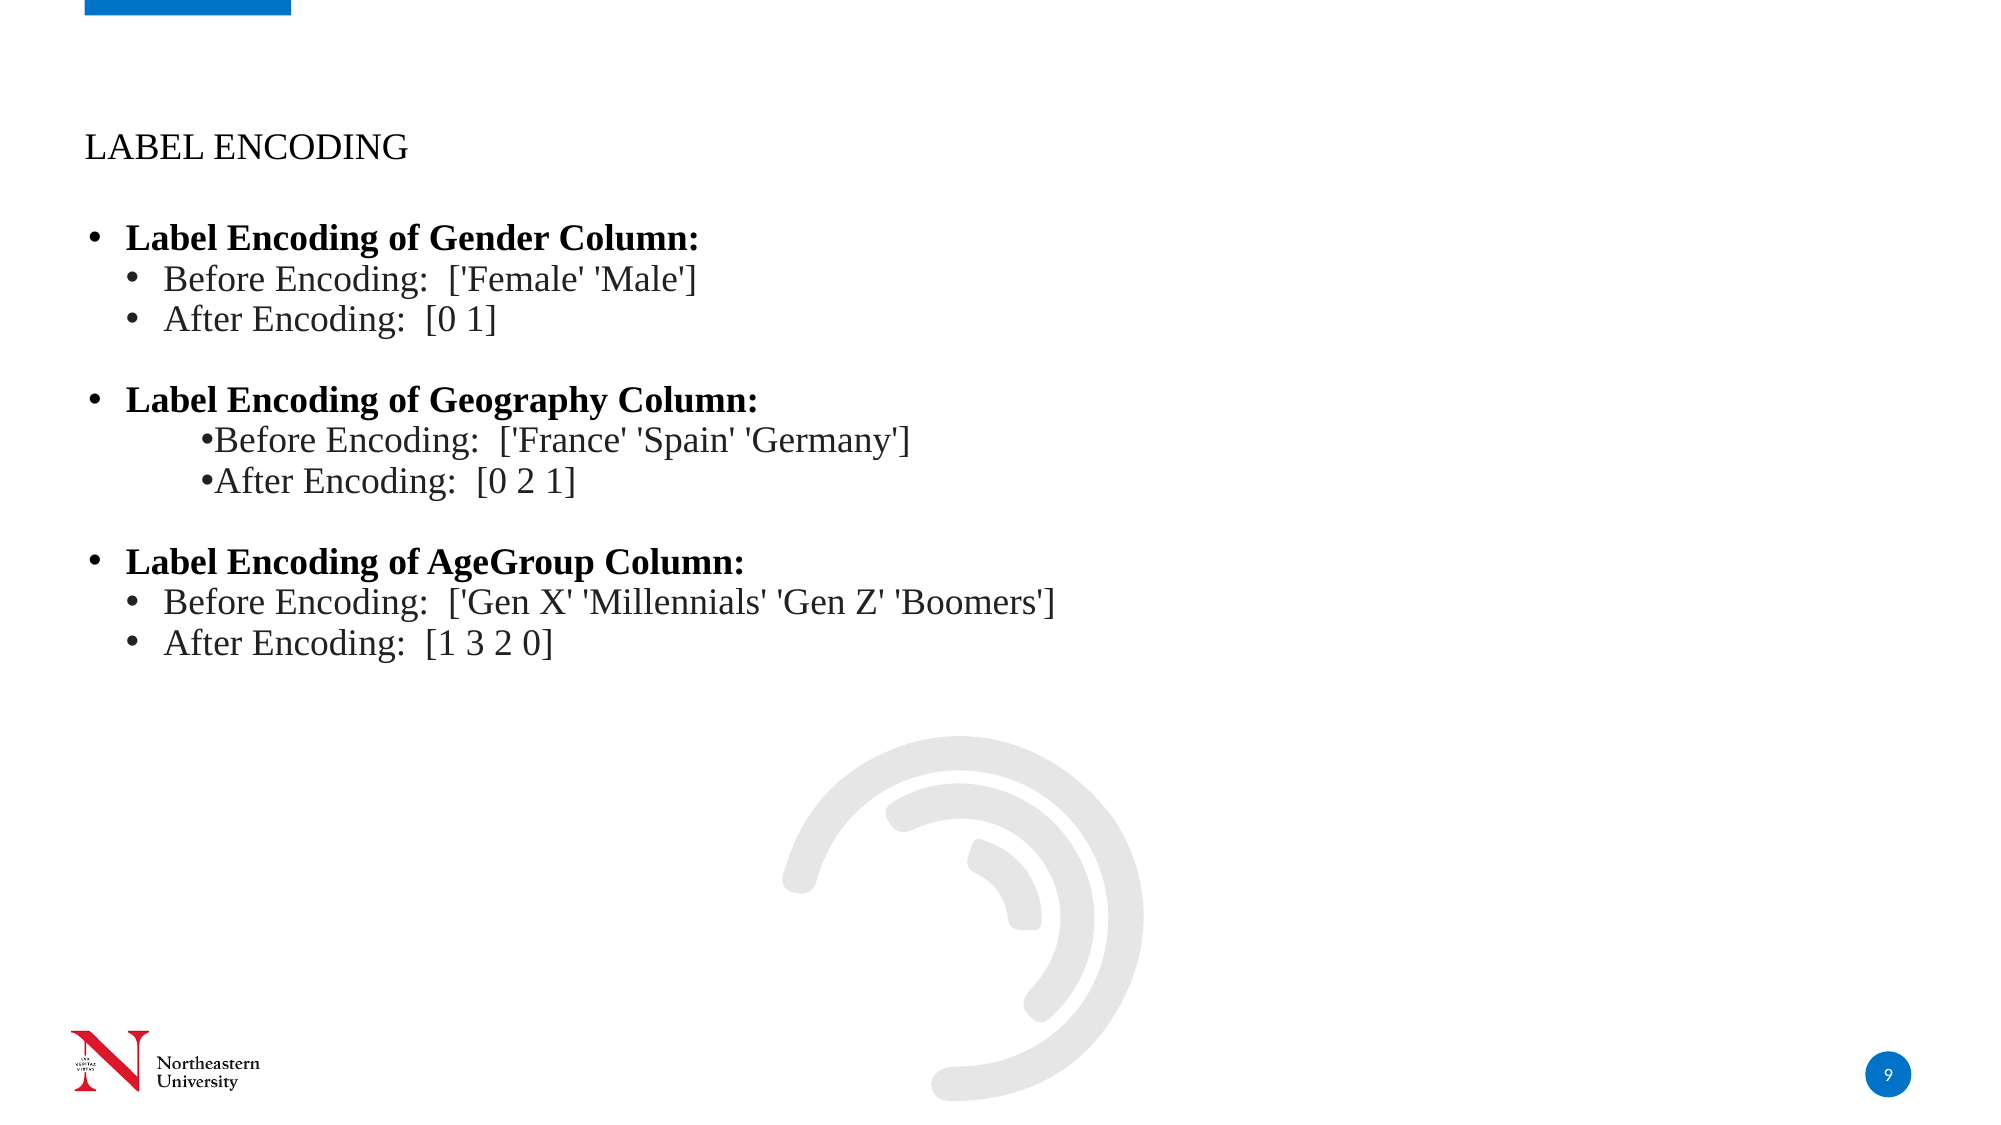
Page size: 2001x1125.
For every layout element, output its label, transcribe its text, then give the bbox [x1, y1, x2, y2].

slide_number 9 [1864, 1059, 1913, 1090]
picture [66, 1005, 264, 1117]
title Label Encoding [84, 81, 895, 300]
list Label Encoding of Gender Column: Before Encoding: ['Female' 'Male'] After Encoding: [0 1] Label Encoding of Geography Column: Before Encoding: ['France' 'Spain' 'Germany'] After Encoding: [0 2 1] Label Encoding of AgeGroup Column: Before Encoding: ['Gen X' 'Millennials' 'Gen Z' 'Boomers'] After Encoding: [1 3 2 0] [88, 218, 1785, 1014]
